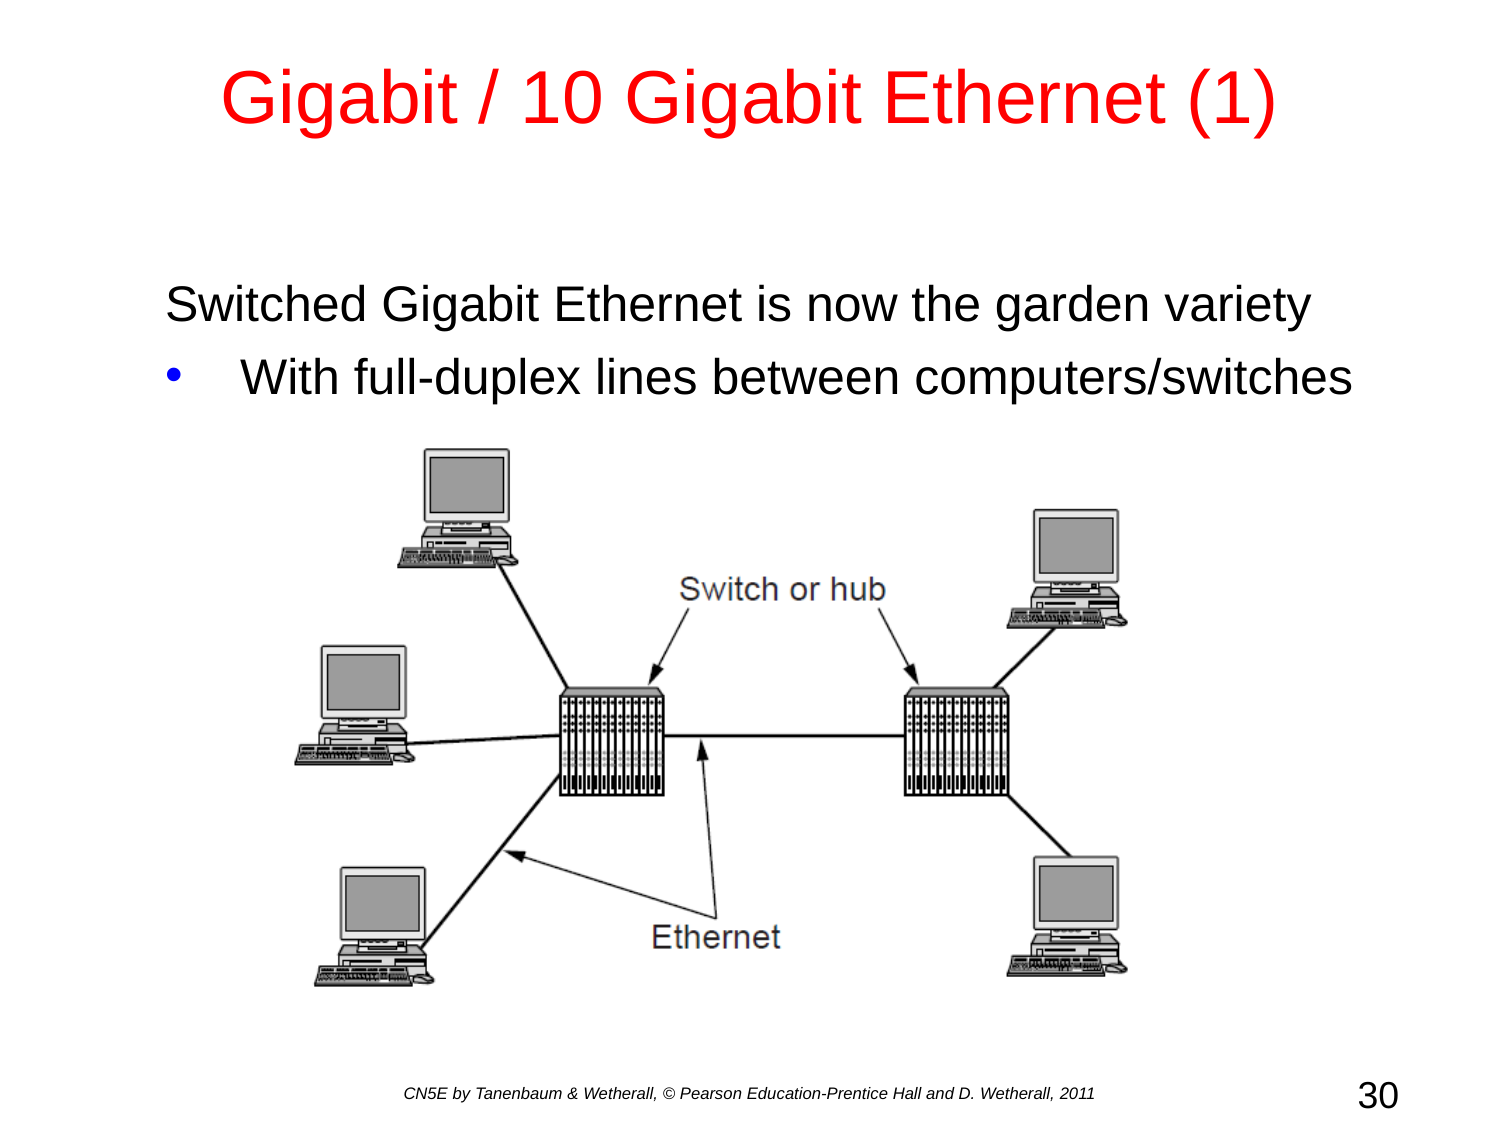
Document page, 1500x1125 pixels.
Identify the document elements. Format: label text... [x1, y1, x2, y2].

footer CN5E by Tanenbaum & Wetherall, © Pearson Education-Prentice Hall and D. Wetherall, 2011 [0, 1074, 1500, 1125]
list Switched Gigabit Ethernet is now the garden variety With full-duplex lines between computers/switches [149, 263, 1429, 1020]
title Gigabit / 10 Gigabit Ethernet (1) [0, 0, 1500, 188]
picture [161, 419, 1339, 1046]
